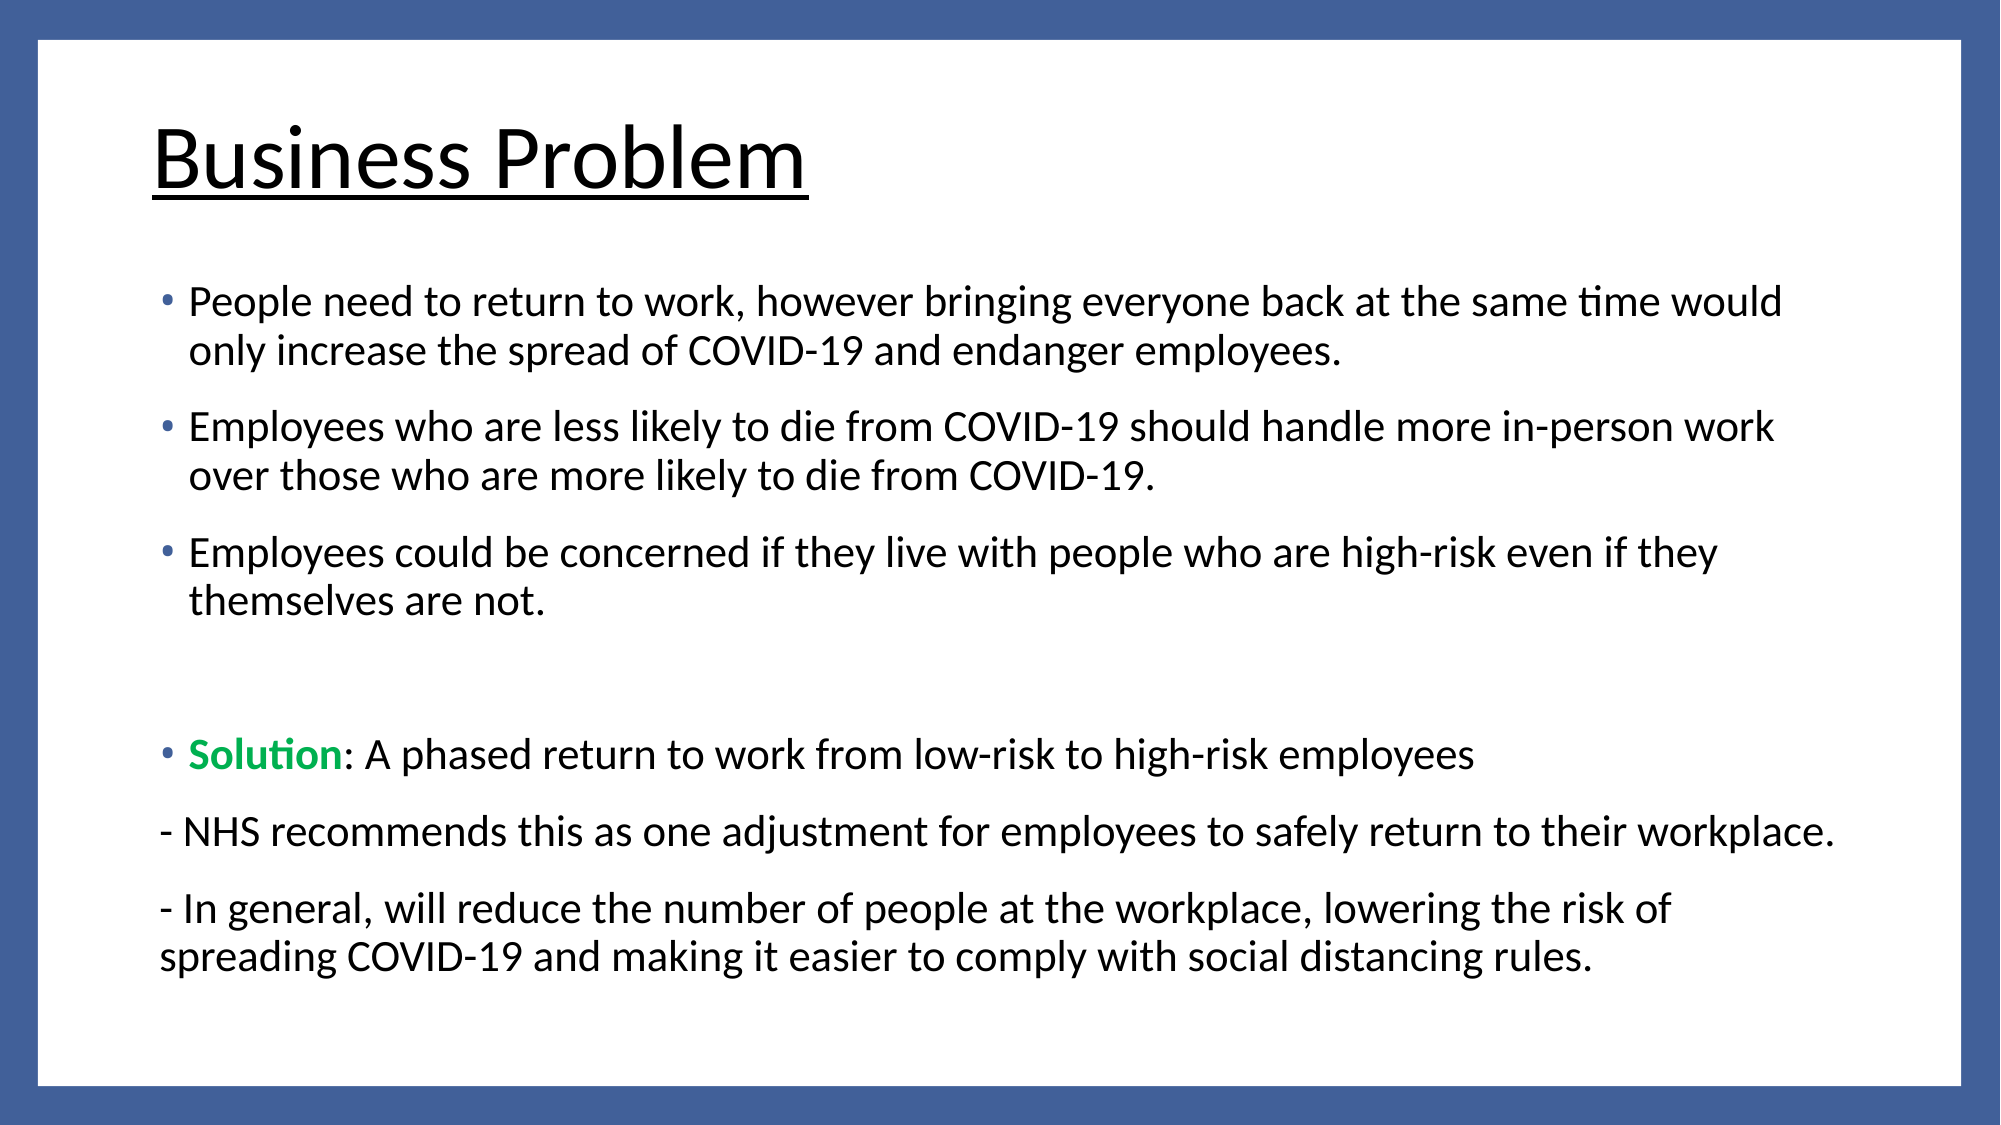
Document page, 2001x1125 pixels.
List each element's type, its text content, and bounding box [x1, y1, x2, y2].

title Business Problem [137, 47, 1757, 270]
list People need to return to work, however bringing everyone back at the same time would only increase the spread of COVID-19 and endanger employees. Employees who are less likely to die from COVID-19 should handle more in-person work over those who are more likely to die from COVID-19. Employees could be concerned if they live with people who are high-risk even if they themselves are not. Solution: A phased return to work from low-risk to high-risk employees - NHS recommends this as one adjustment for employees to safely return to their workplace. - In general, will reduce the number of people at the workplace, lowering the risk of spreading COVID-19 and making it easier to comply with social distancing rules. [137, 270, 1863, 1000]
